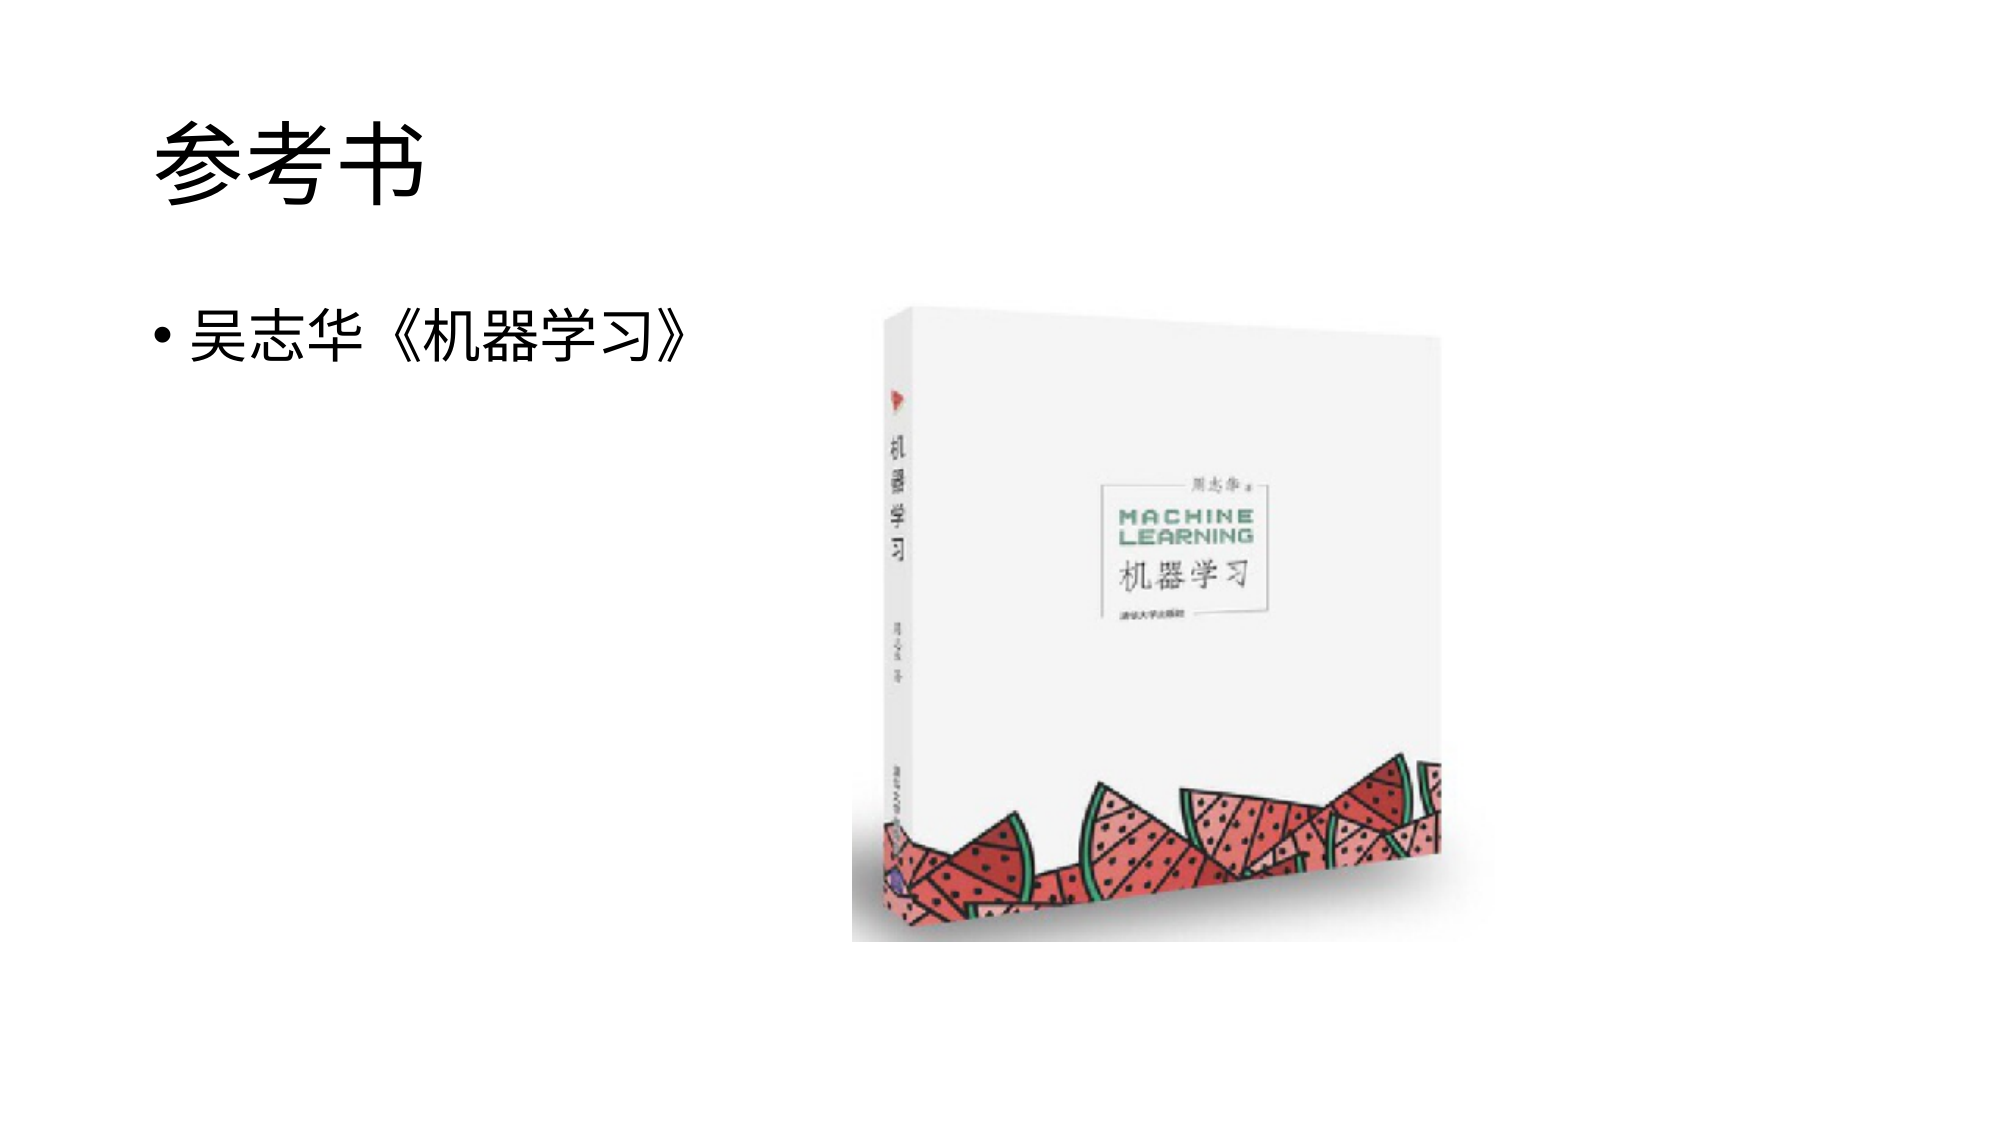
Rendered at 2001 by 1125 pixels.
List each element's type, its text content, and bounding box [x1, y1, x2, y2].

picture [852, 299, 1495, 942]
title 参考书 [137, 59, 1863, 278]
list 吴志华《机器学习》 [137, 299, 1863, 1014]
